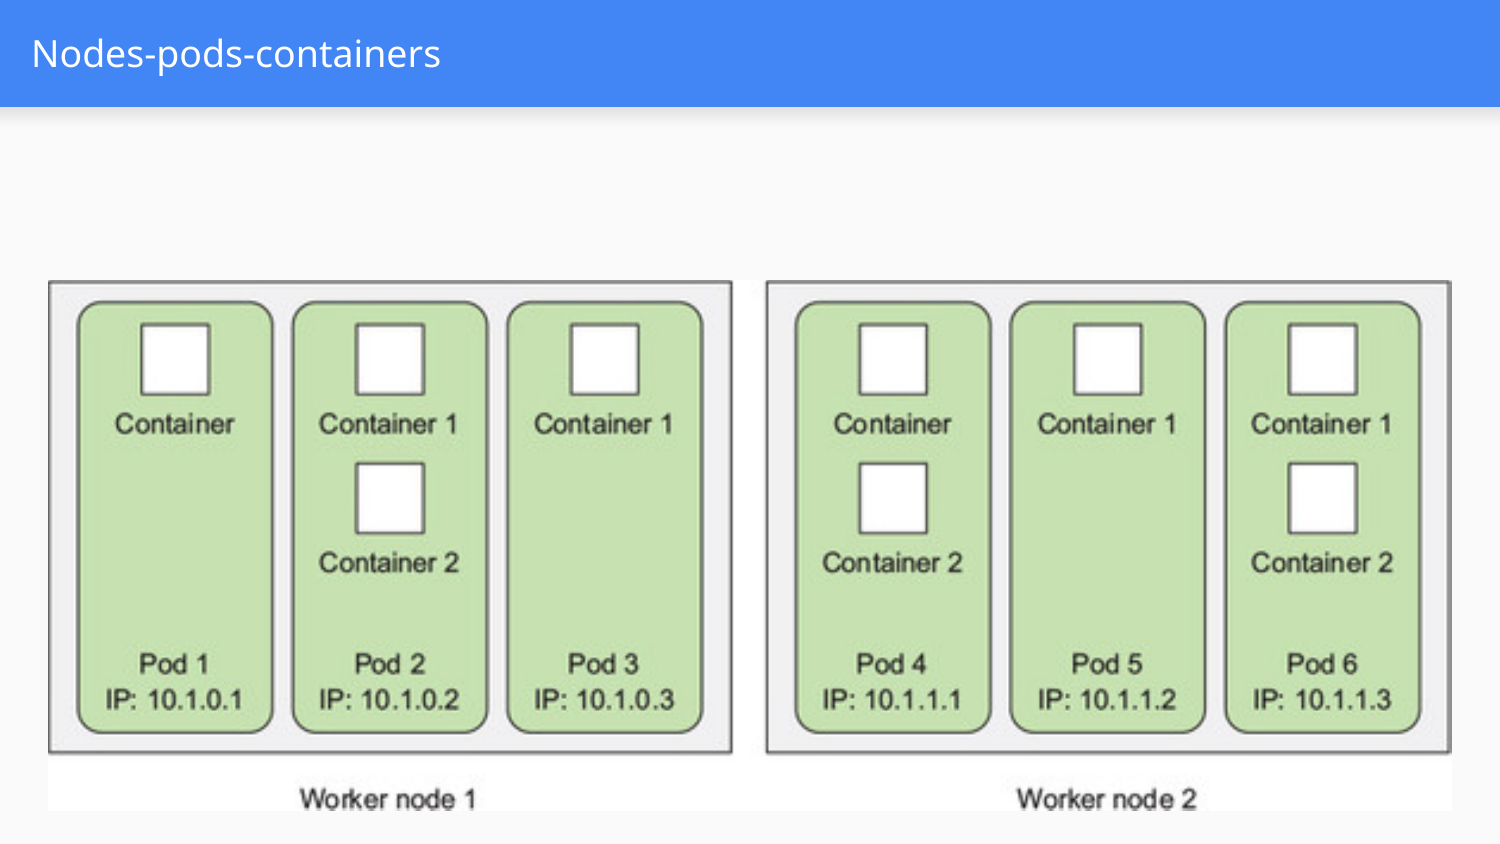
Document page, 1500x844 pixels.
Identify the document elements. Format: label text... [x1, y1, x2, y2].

title Nodes-pods-containers [16, 2, 1464, 102]
picture [47, 280, 1453, 812]
